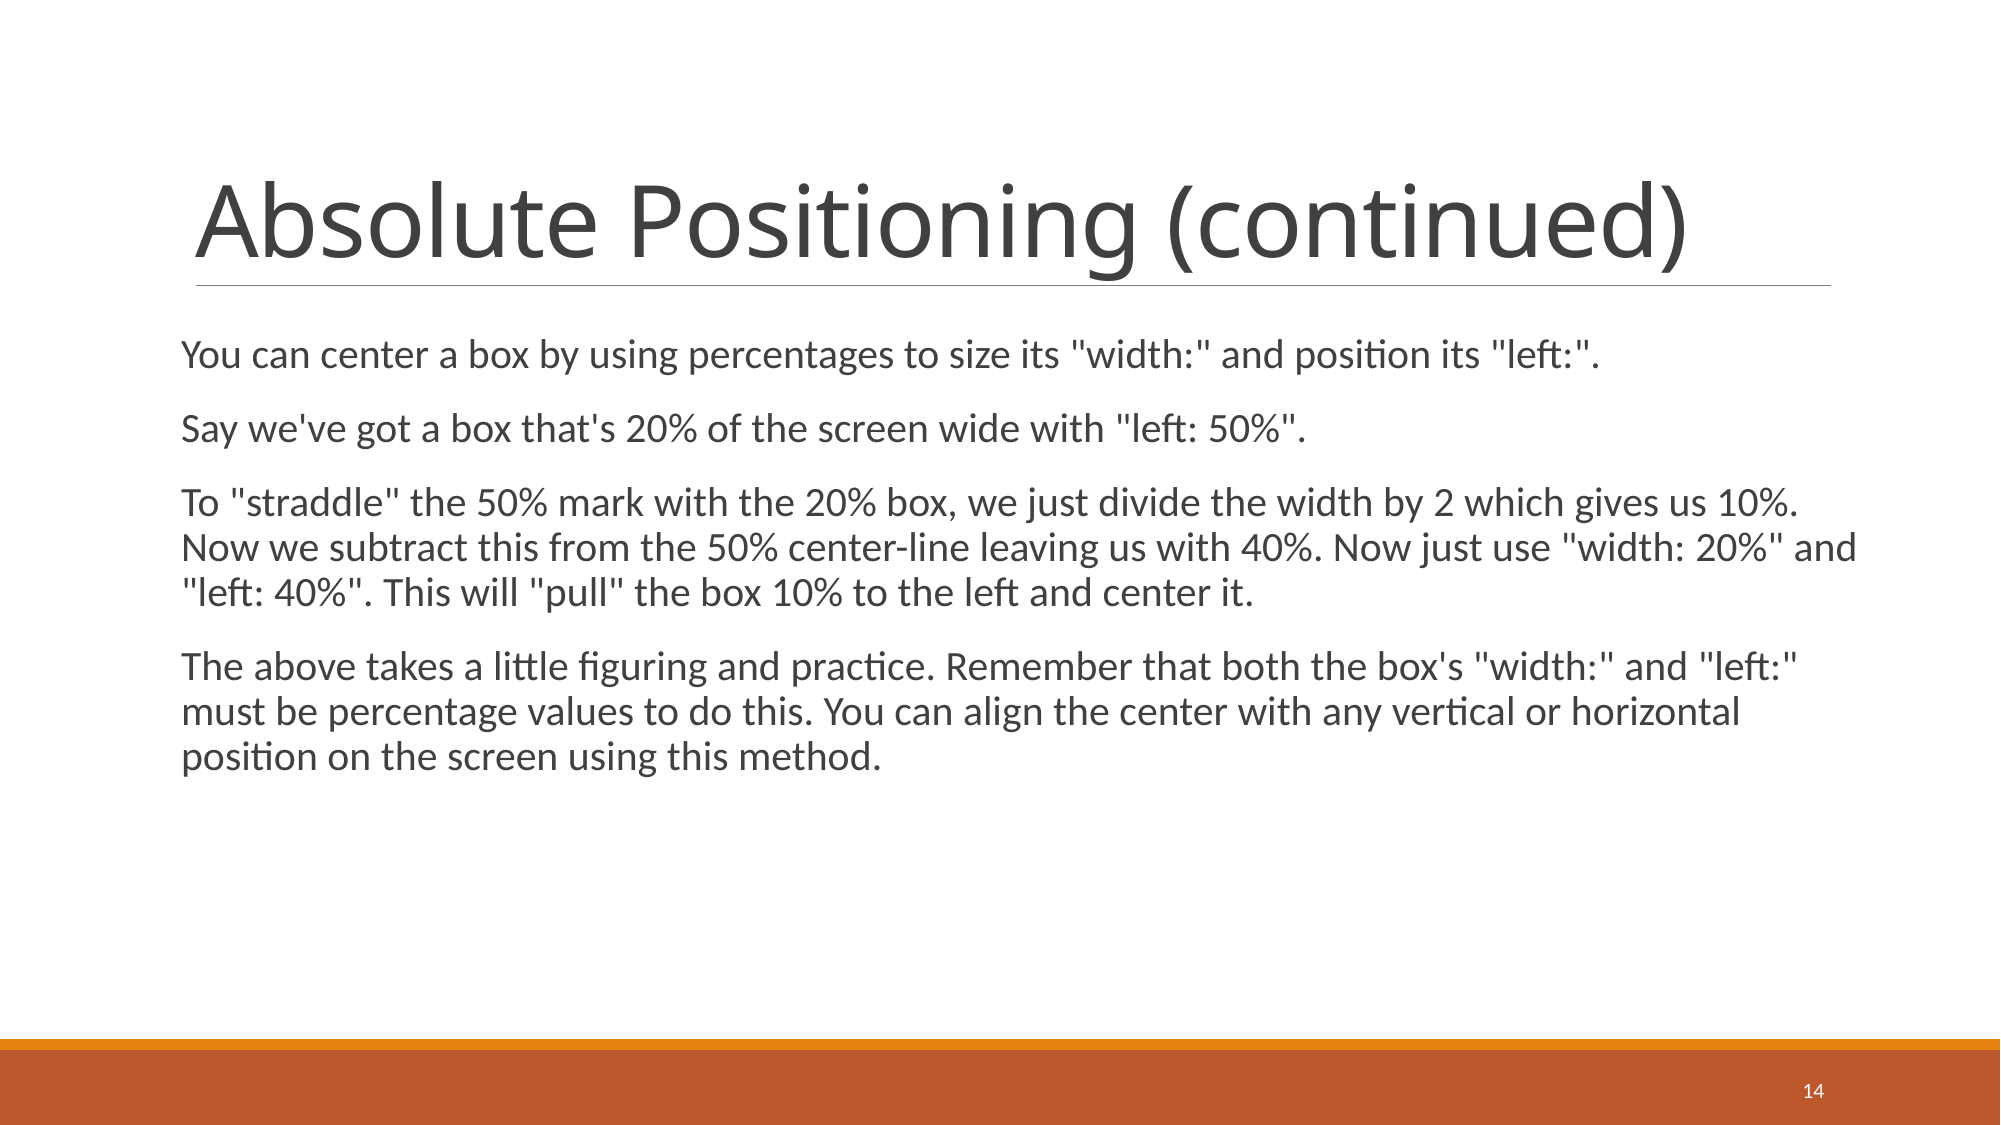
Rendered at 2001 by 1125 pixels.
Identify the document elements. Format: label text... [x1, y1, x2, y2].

slide_number 14 [1624, 1059, 1840, 1120]
title Absolute Positioning (continued) [180, 47, 1830, 285]
list You can center a box by using percentages to size its "width:" and position its "left:". Say we've got a box that's 20% of the screen wide with "left: 50%". To "straddle" the 50% mark with the 20% box, we just divide the width by 2 which gives us 10%. Now we subtract this from the 50% center-line leaving us with 40%. Now just use "width: 20%" and "left: 40%". This will "pull" the box 10% to the left and center it. The above takes a little figuring and practice. Remember that both the box's "width:" and "left:" must be percentage values to do this. You can align the center with any vertical or horizontal position on the screen using this method. [166, 324, 1867, 1000]
